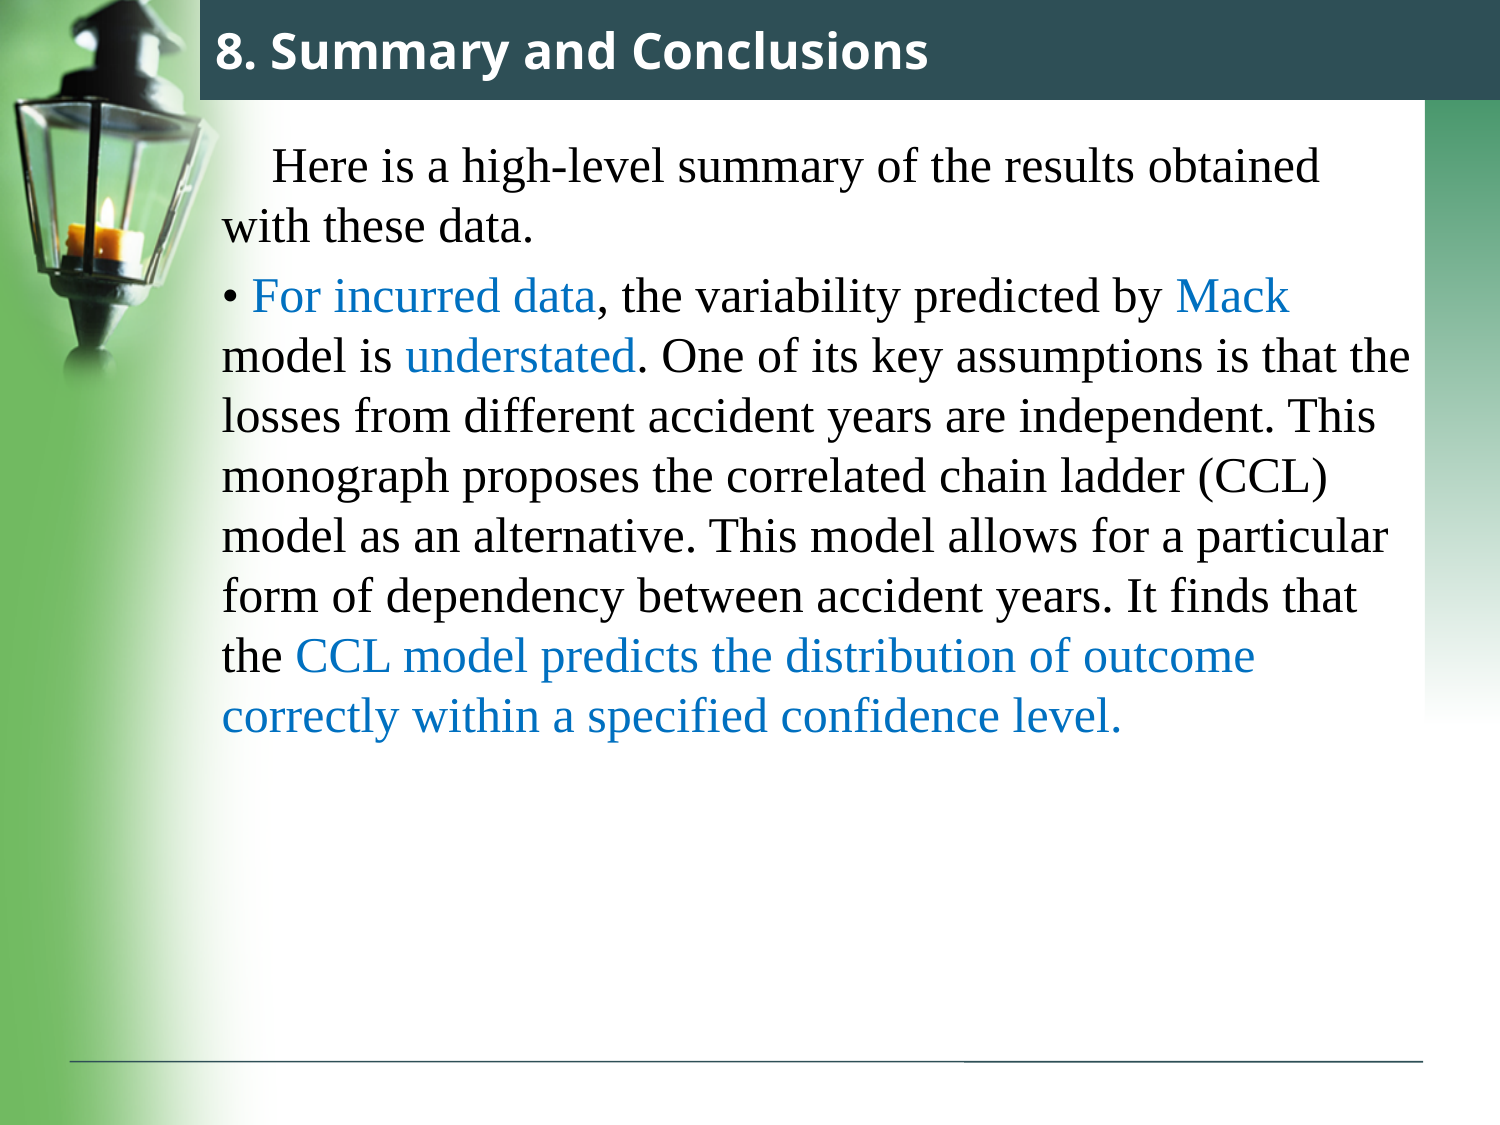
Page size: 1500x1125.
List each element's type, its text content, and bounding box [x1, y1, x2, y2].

list Here is a high-level summary of the results obtained with these data. • For incurred data, the variability predicted by Mack model is understated. One of its key assumptions is that the losses from different accident years are independent. This monograph proposes the correlated chain ladder (CCL) model as an alternative. This model allows for a particular form of dependency between accident years. It finds that the CCL model predicts the distribution of outcome correctly within a specified confidence level. [206, 125, 1436, 1125]
title 8. Summary and Conclusions [200, 0, 1500, 100]
picture [0, 0, 313, 1125]
